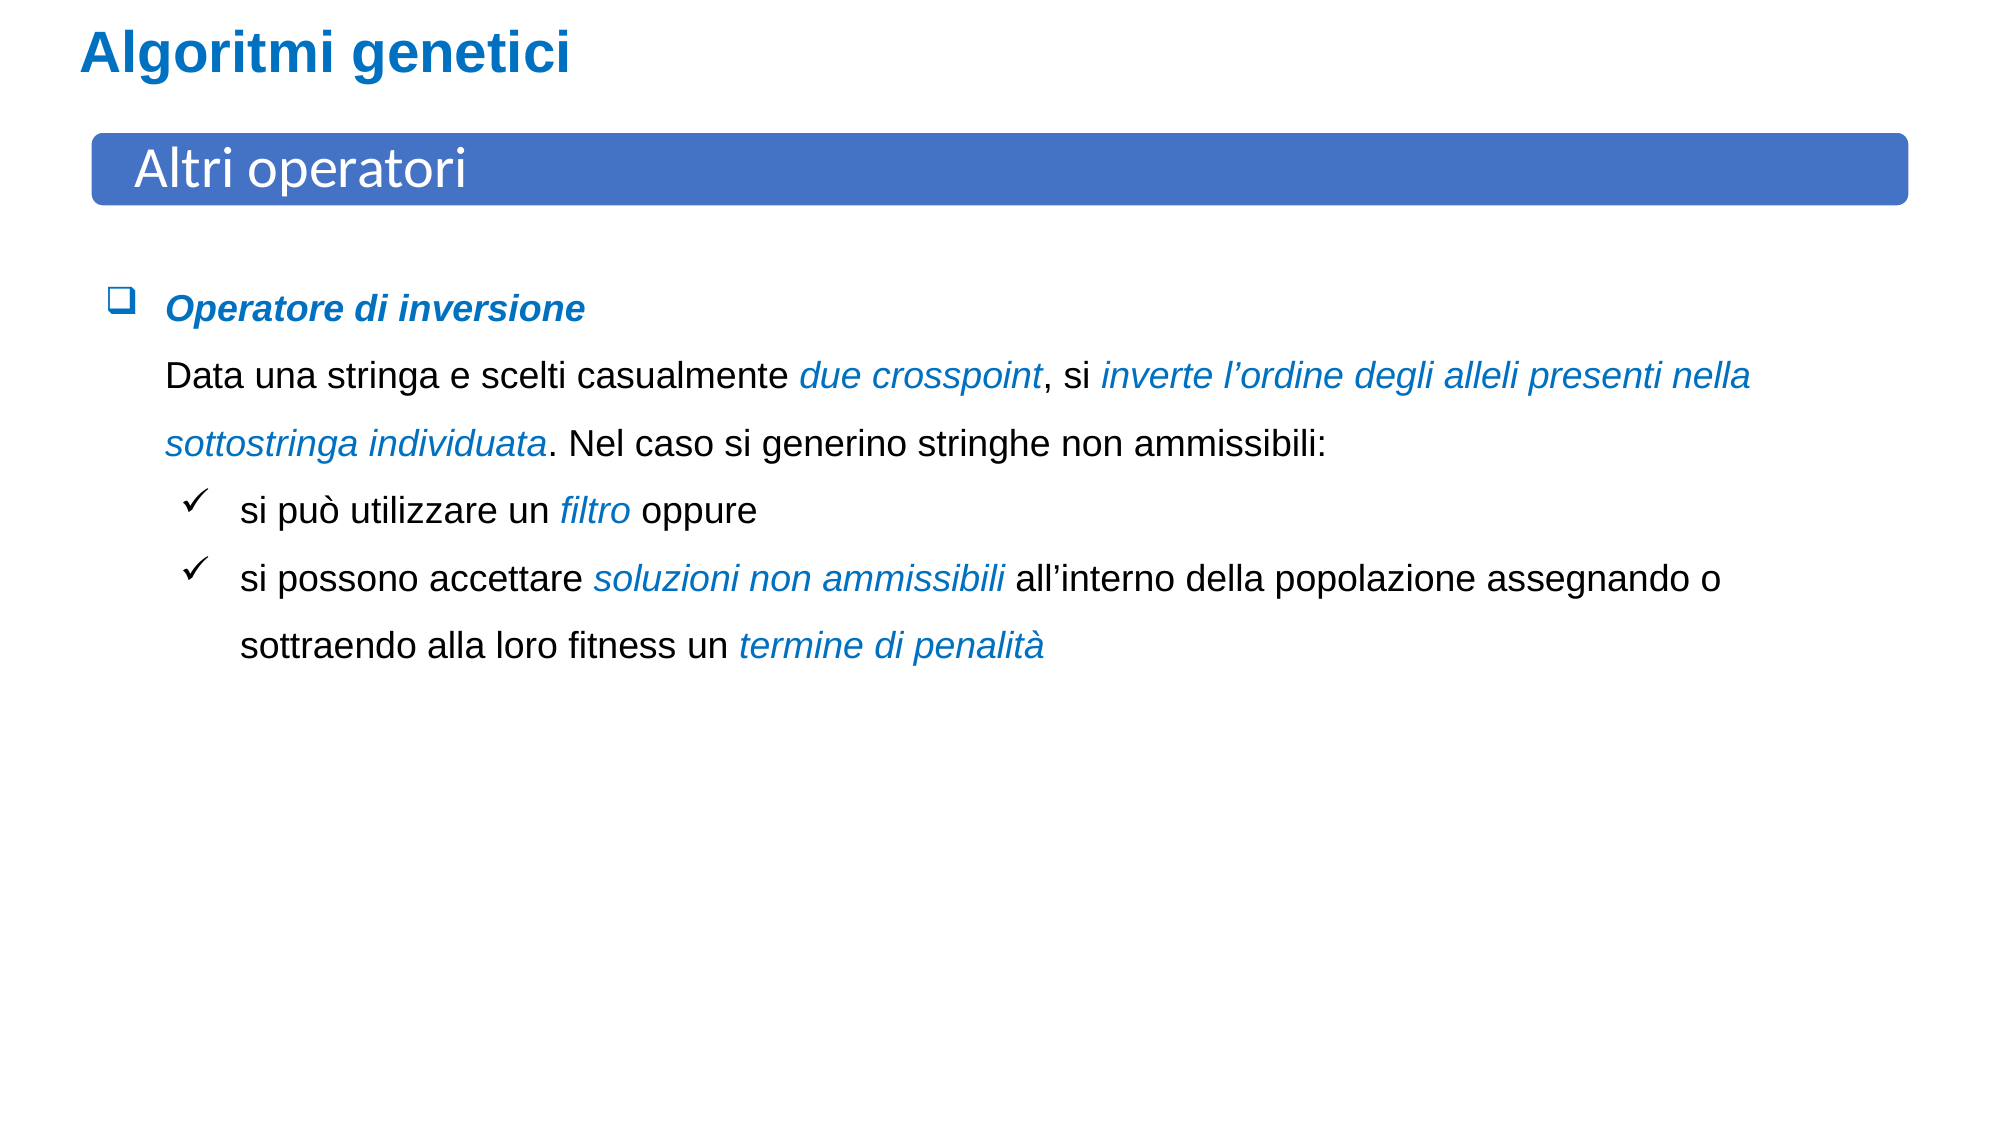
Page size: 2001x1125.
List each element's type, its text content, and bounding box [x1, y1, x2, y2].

text_box Algoritmi genetici [65, 0, 1960, 102]
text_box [90, 131, 1910, 207]
text_box Operatore di inversione Data una stringa e scelti casualmente due crosspoint, si inverte l’ordine degli alleli presenti nella sottostringa individuata. Nel caso si generino stringhe non ammissibili: si può utilizzare un filtro oppure si possono accettare soluzioni non ammissibili all’interno della popolazione assegnando o sottraendo alla loro fitness un termine di penalità [90, 253, 1910, 674]
